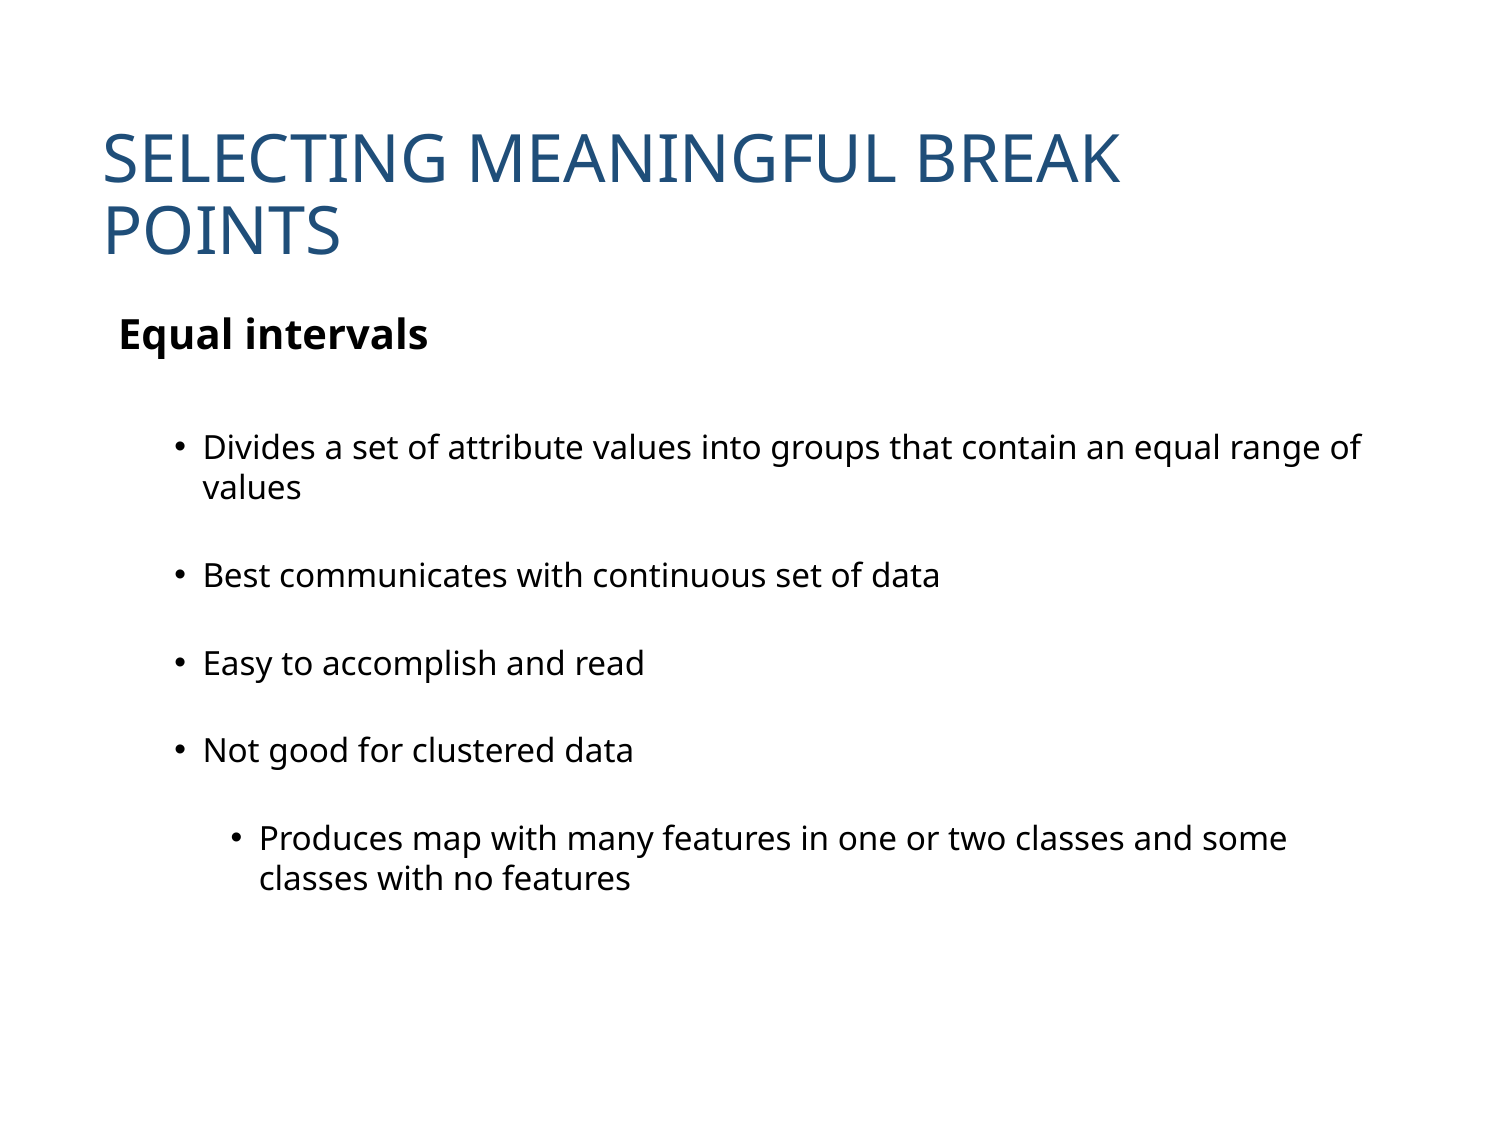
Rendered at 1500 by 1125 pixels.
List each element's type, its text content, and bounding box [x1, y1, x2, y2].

list Equal intervals Divides a set of attribute values into groups that contain an equal range of values Best communicates with continuous set of data Easy to accomplish and read Not good for clustered data Produces map with many features in one or two classes and some classes with no features [103, 305, 1397, 1020]
text_box SELECTING MEANINGFUL BREAK POINTS [87, 88, 1382, 306]
